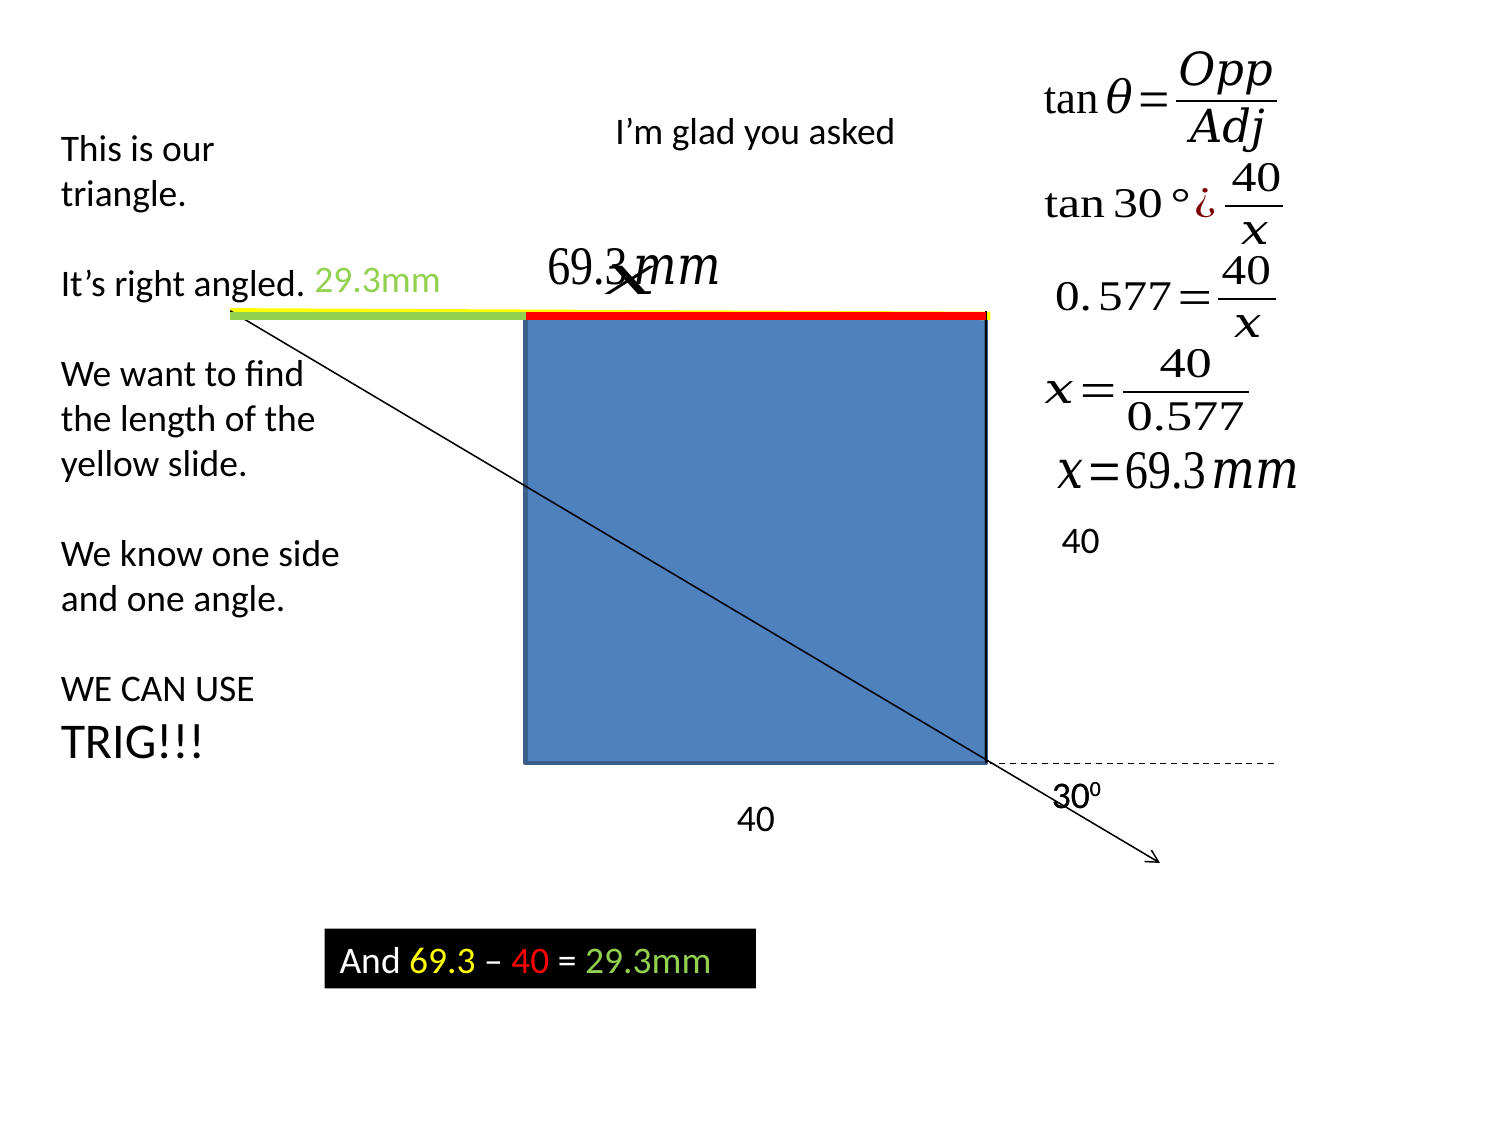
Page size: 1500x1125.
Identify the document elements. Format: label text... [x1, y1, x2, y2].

text_box 29.3mm [299, 247, 456, 307]
text_box And 69.3 – 40 = 29.3mm [324, 928, 756, 989]
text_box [987, 310, 1161, 762]
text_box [229, 310, 985, 315]
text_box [229, 322, 1161, 864]
text_box I’m glad you asked [600, 99, 911, 160]
text_box This is our triangle. It’s right angled. We want to find the length of the yellow slide. We know one side and one angle. WE CAN USE TRIG!!! [46, 116, 361, 776]
